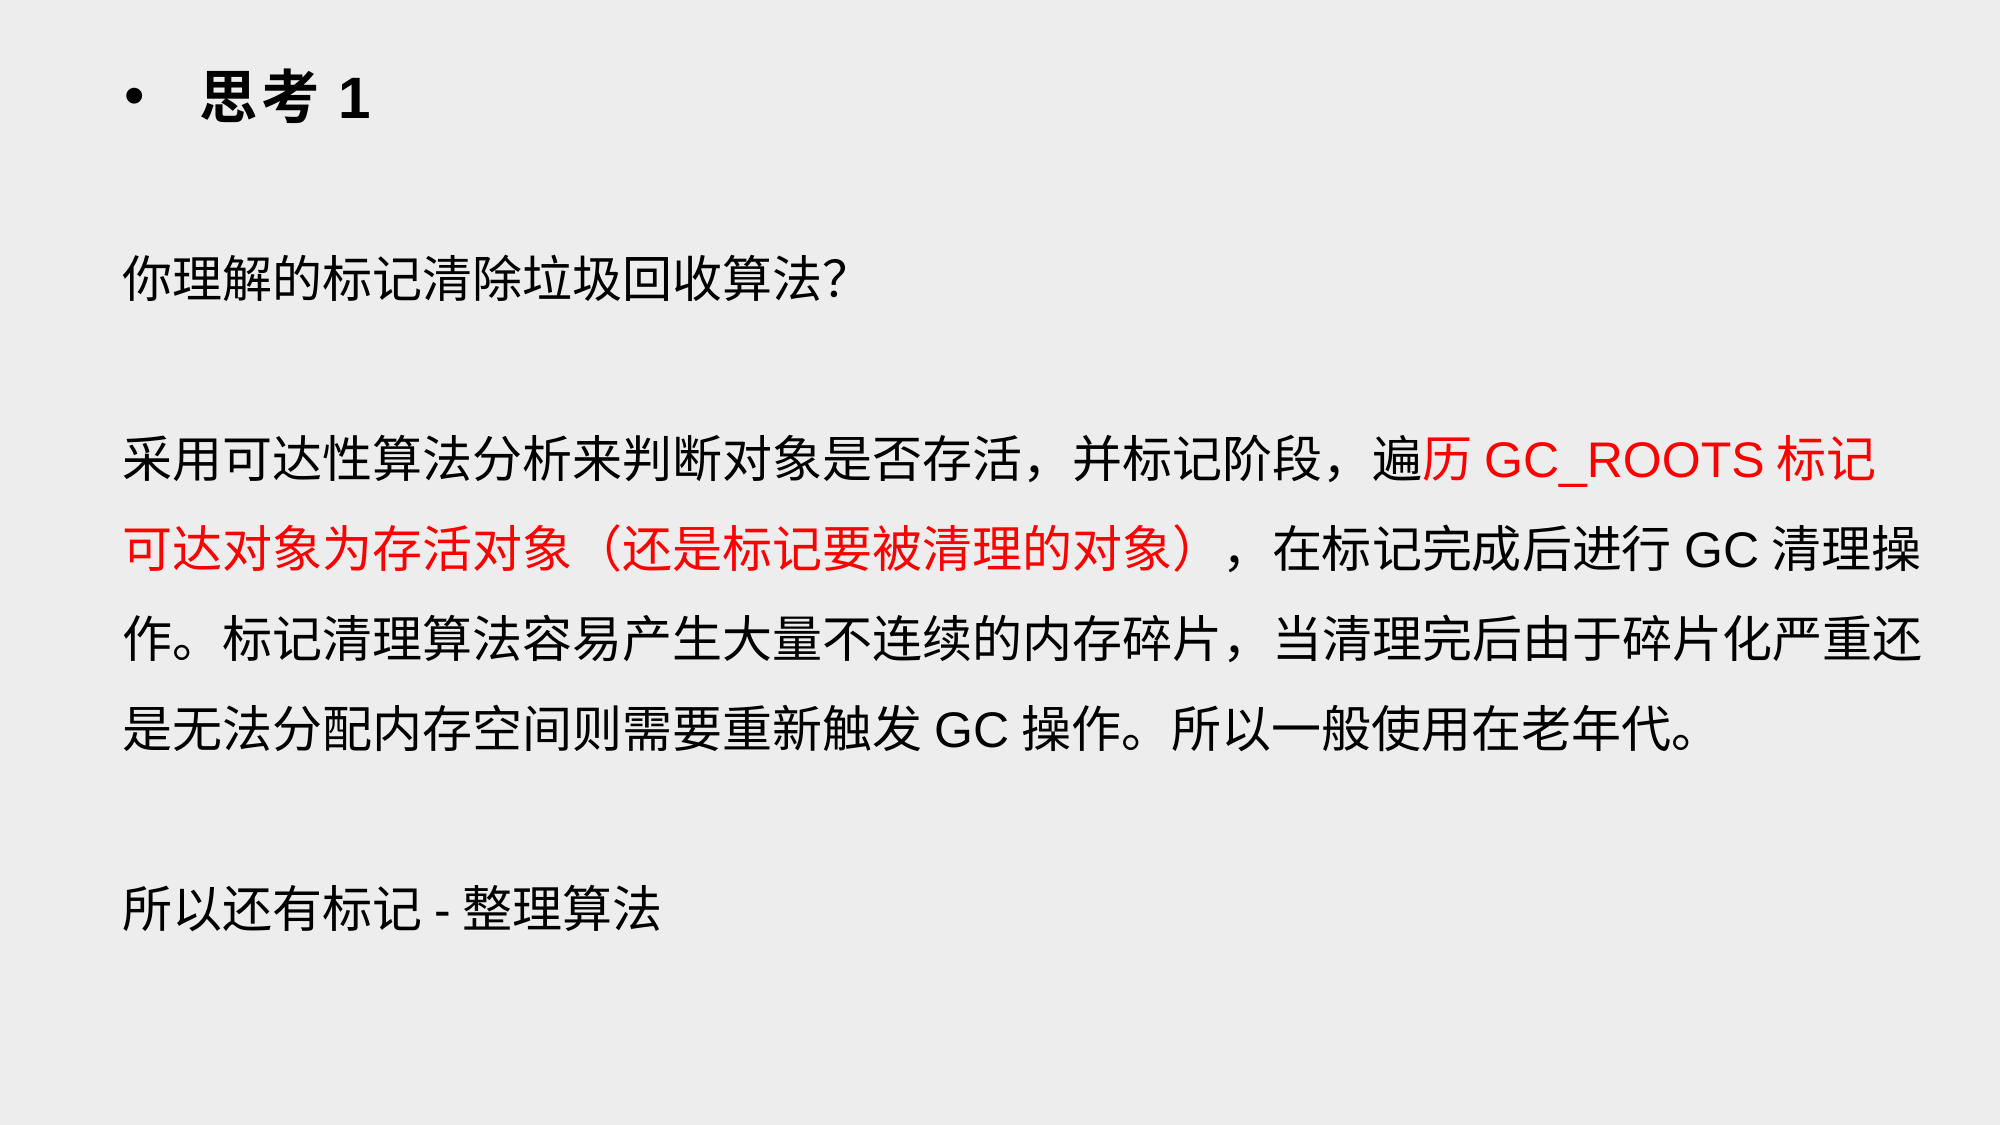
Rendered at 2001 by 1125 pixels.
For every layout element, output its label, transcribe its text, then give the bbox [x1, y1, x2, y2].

title 思考1 [107, 42, 1888, 149]
text_box 你理解的标记清除垃圾回收算法？ 采用可达性算法分析来判断对象是否存活，并标记阶段，遍历GC_ROOTS标记可达对象为存活对象（还是标记要被清理的对象），在标记完成后进行GC清理操作。标记清理算法容易产生大量不连续的内存碎片，当清理完后由于碎片化严重还是无法分配内存空间则需要重新触发GC操作。所以一般使用在老年代。 所以还有标记-整理算法 [107, 209, 1941, 945]
